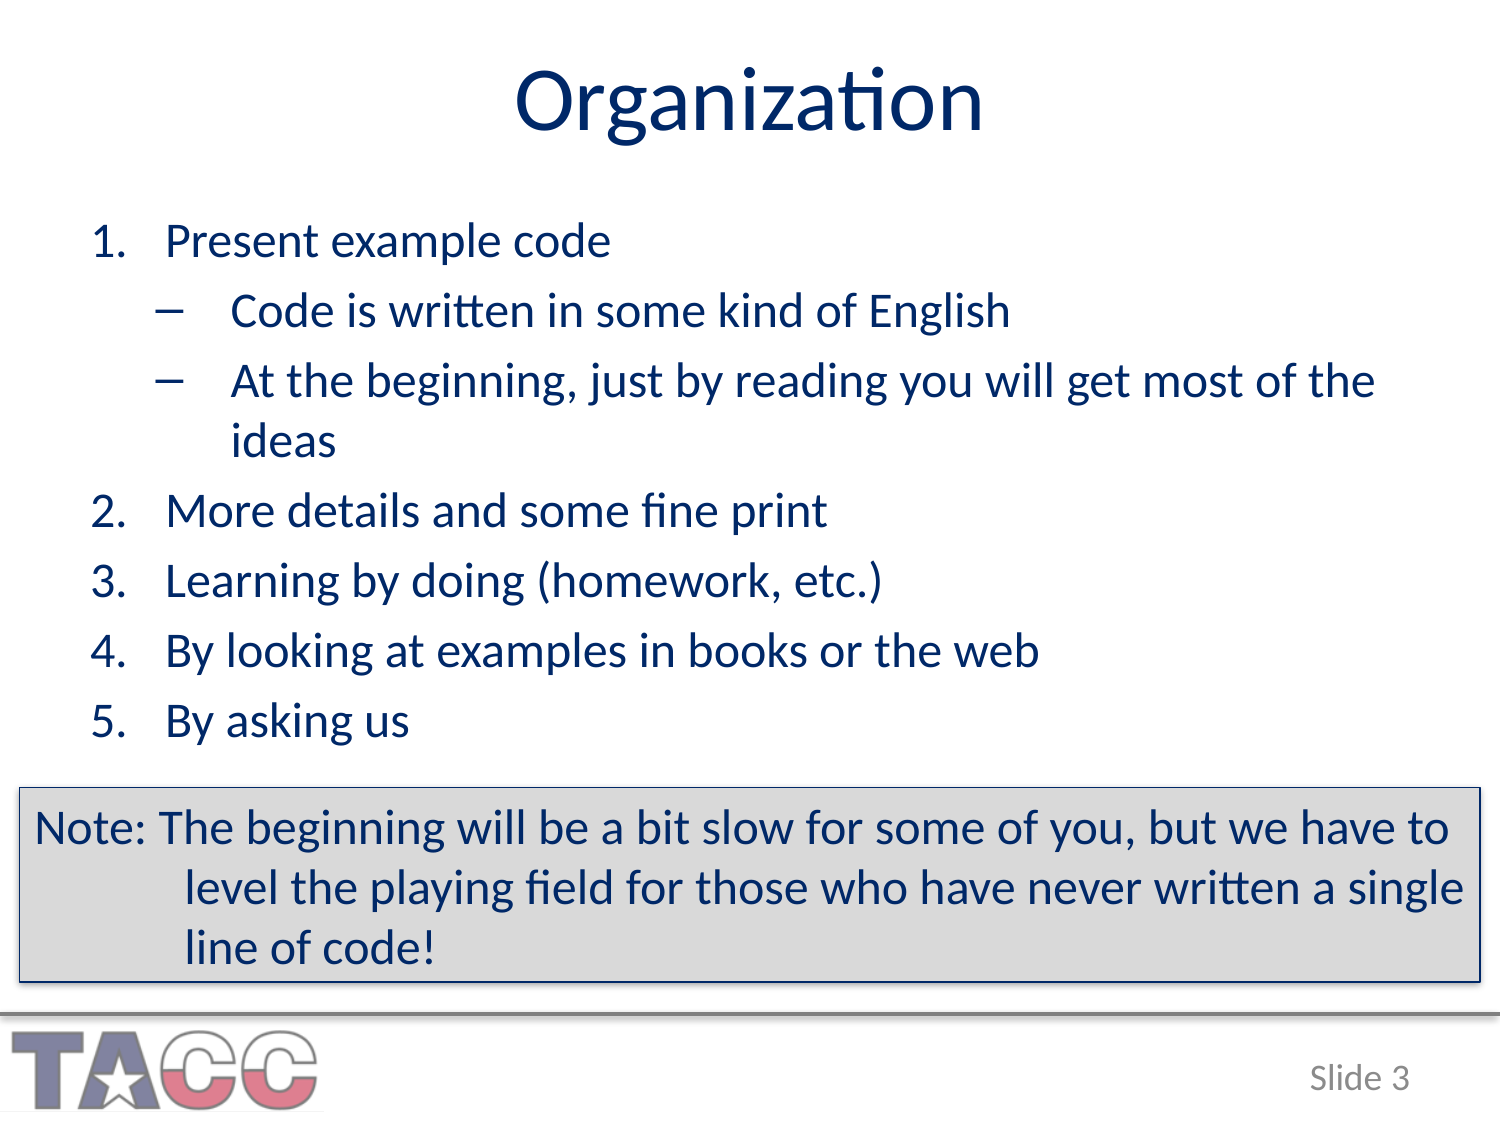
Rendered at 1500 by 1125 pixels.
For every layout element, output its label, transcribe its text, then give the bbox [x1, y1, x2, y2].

list Present example code Code is written in some kind of English At the beginning, just by reading you will get most of the ideas More details and some fine print Learning by doing (homework, etc.) By looking at examples in books or the web By asking us [75, 200, 1425, 785]
title Organization [75, 0, 1425, 188]
text_box Note: The beginning will be a bit slow for some of you, but we have to level the playing field for those who have never written a single line of code! [19, 787, 1481, 983]
